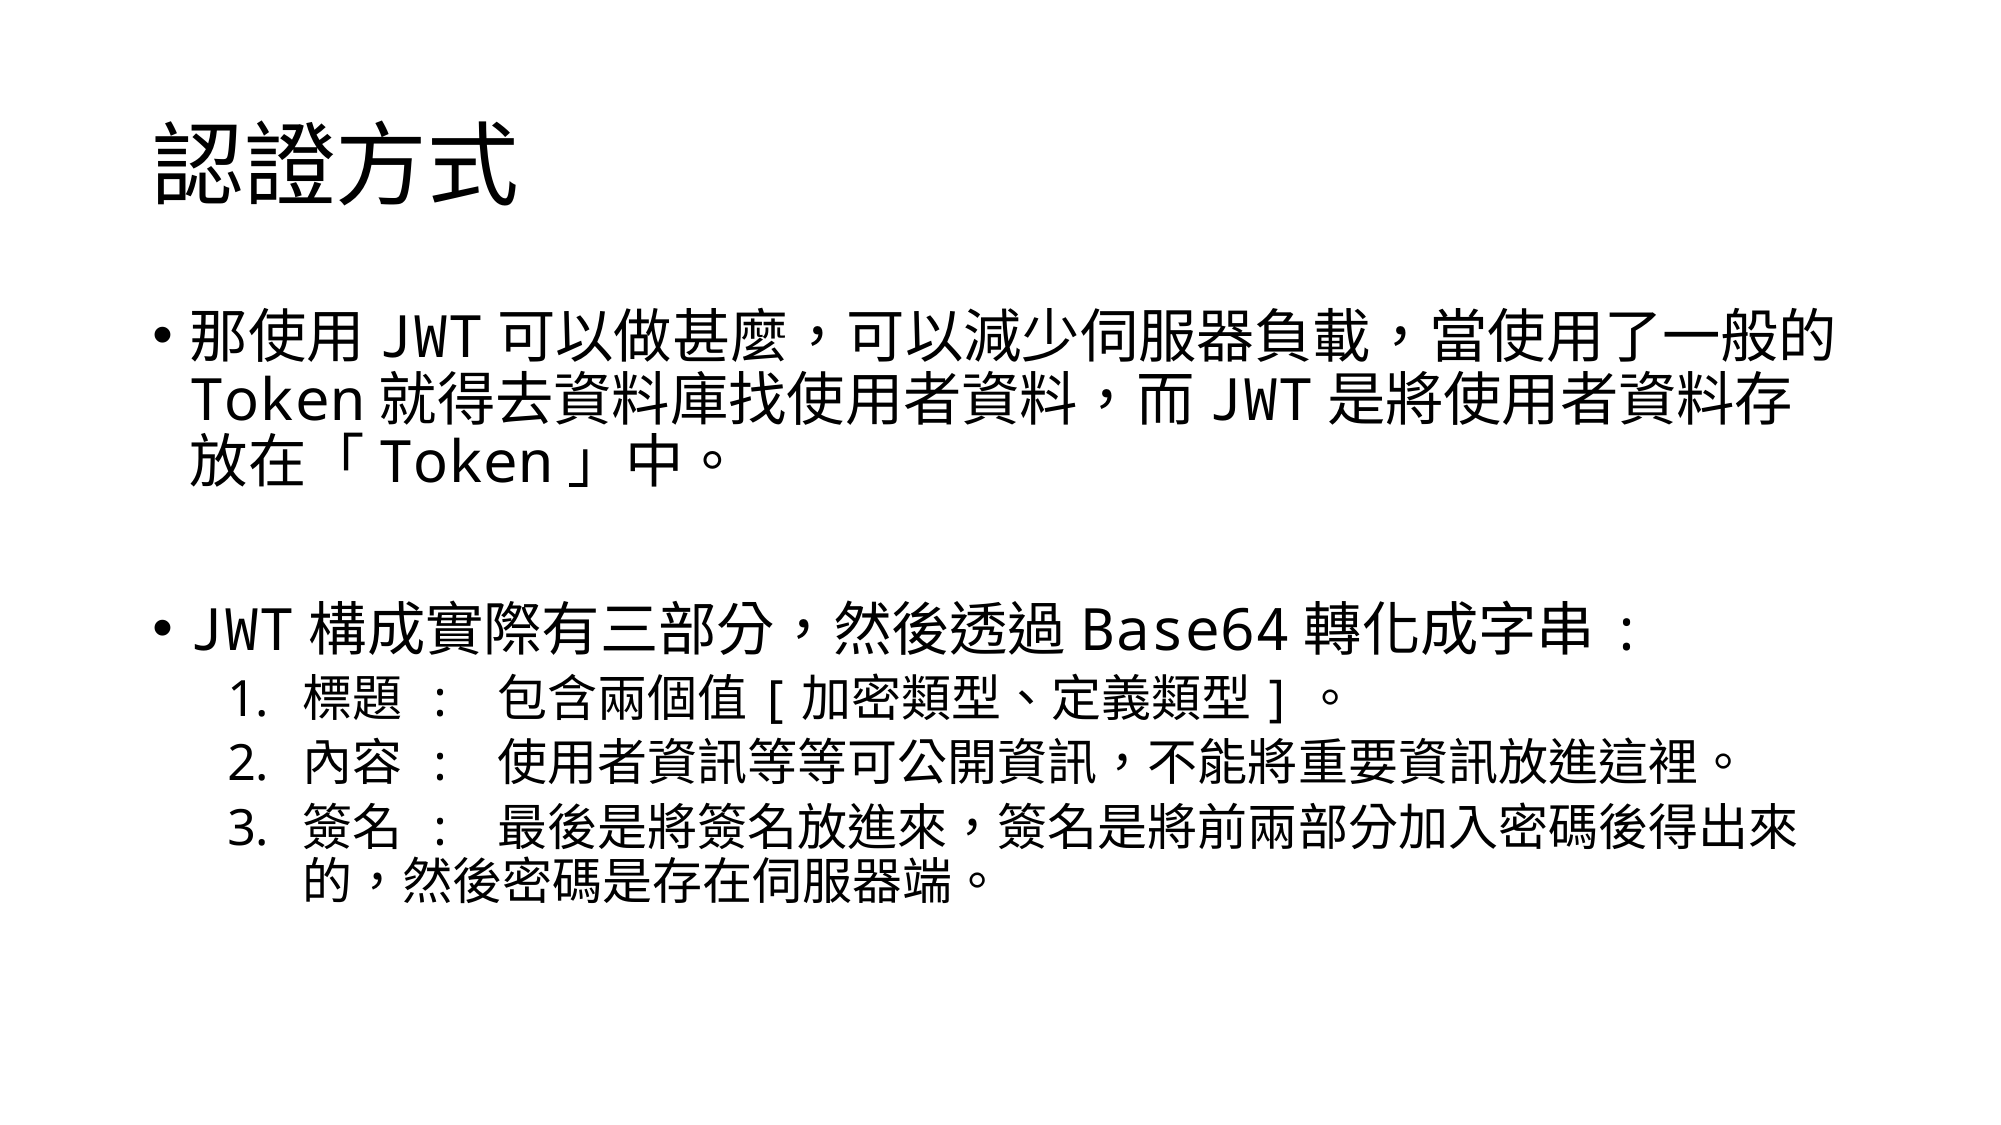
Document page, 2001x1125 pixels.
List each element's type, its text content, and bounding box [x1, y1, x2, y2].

title 認證方式 [137, 59, 1863, 278]
list 那使用JWT可以做甚麼，可以減少伺服器負載，當使用了一般的Token就得去資料庫找使用者資料，而JWT是將使用者資料存放在「Token」中。 JWT構成實際有三部分，然後透過Base64轉化成字串: 標題 : 包含兩個值[加密類型、定義類型]。 內容 : 使用者資訊等等可公開資訊，不能將重要資訊放進這裡。 簽名 : 最後是將簽名放進來，簽名是將前兩部分加入密碼後得出來的，然後密碼是存在伺服器端。 [137, 299, 1863, 1096]
